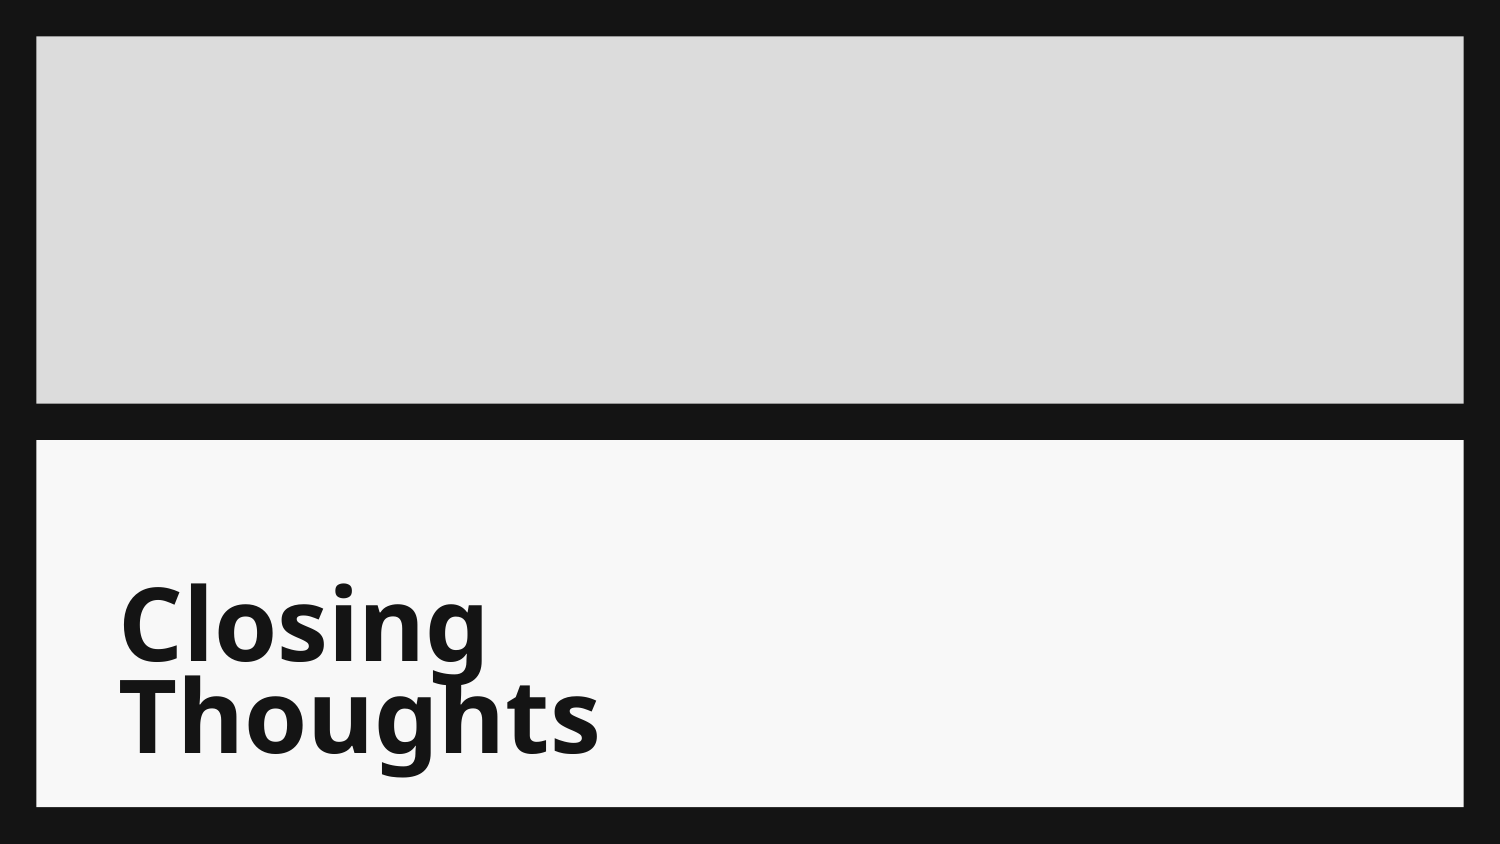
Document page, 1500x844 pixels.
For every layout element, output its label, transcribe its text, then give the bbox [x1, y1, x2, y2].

title Closing Thoughts [118, 556, 939, 773]
